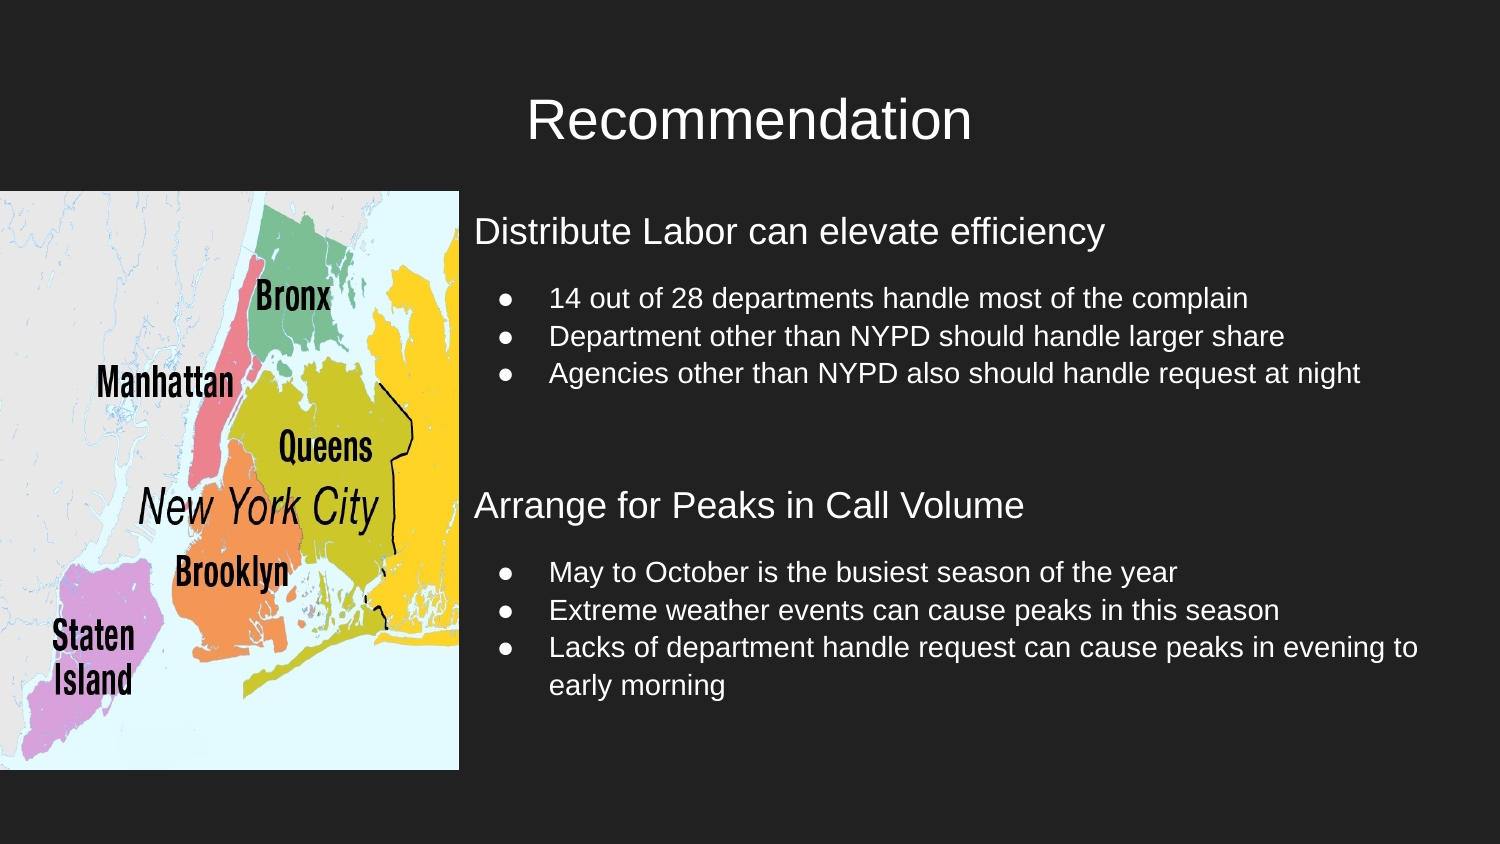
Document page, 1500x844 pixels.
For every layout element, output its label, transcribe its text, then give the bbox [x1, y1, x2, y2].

picture [0, 191, 460, 770]
title Recommendation [51, 72, 1449, 167]
list Distribute Labor can elevate efficiency 14 out of 28 departments handle most of the complain Department other than NYPD should handle larger share Agencies other than NYPD also should handle request at night Arrange for Peaks in Call Volume May to October is the busiest season of the year Extreme weather events can cause peaks in this season Lacks of department handle request can cause peaks in evening to early morning [458, 189, 1449, 750]
